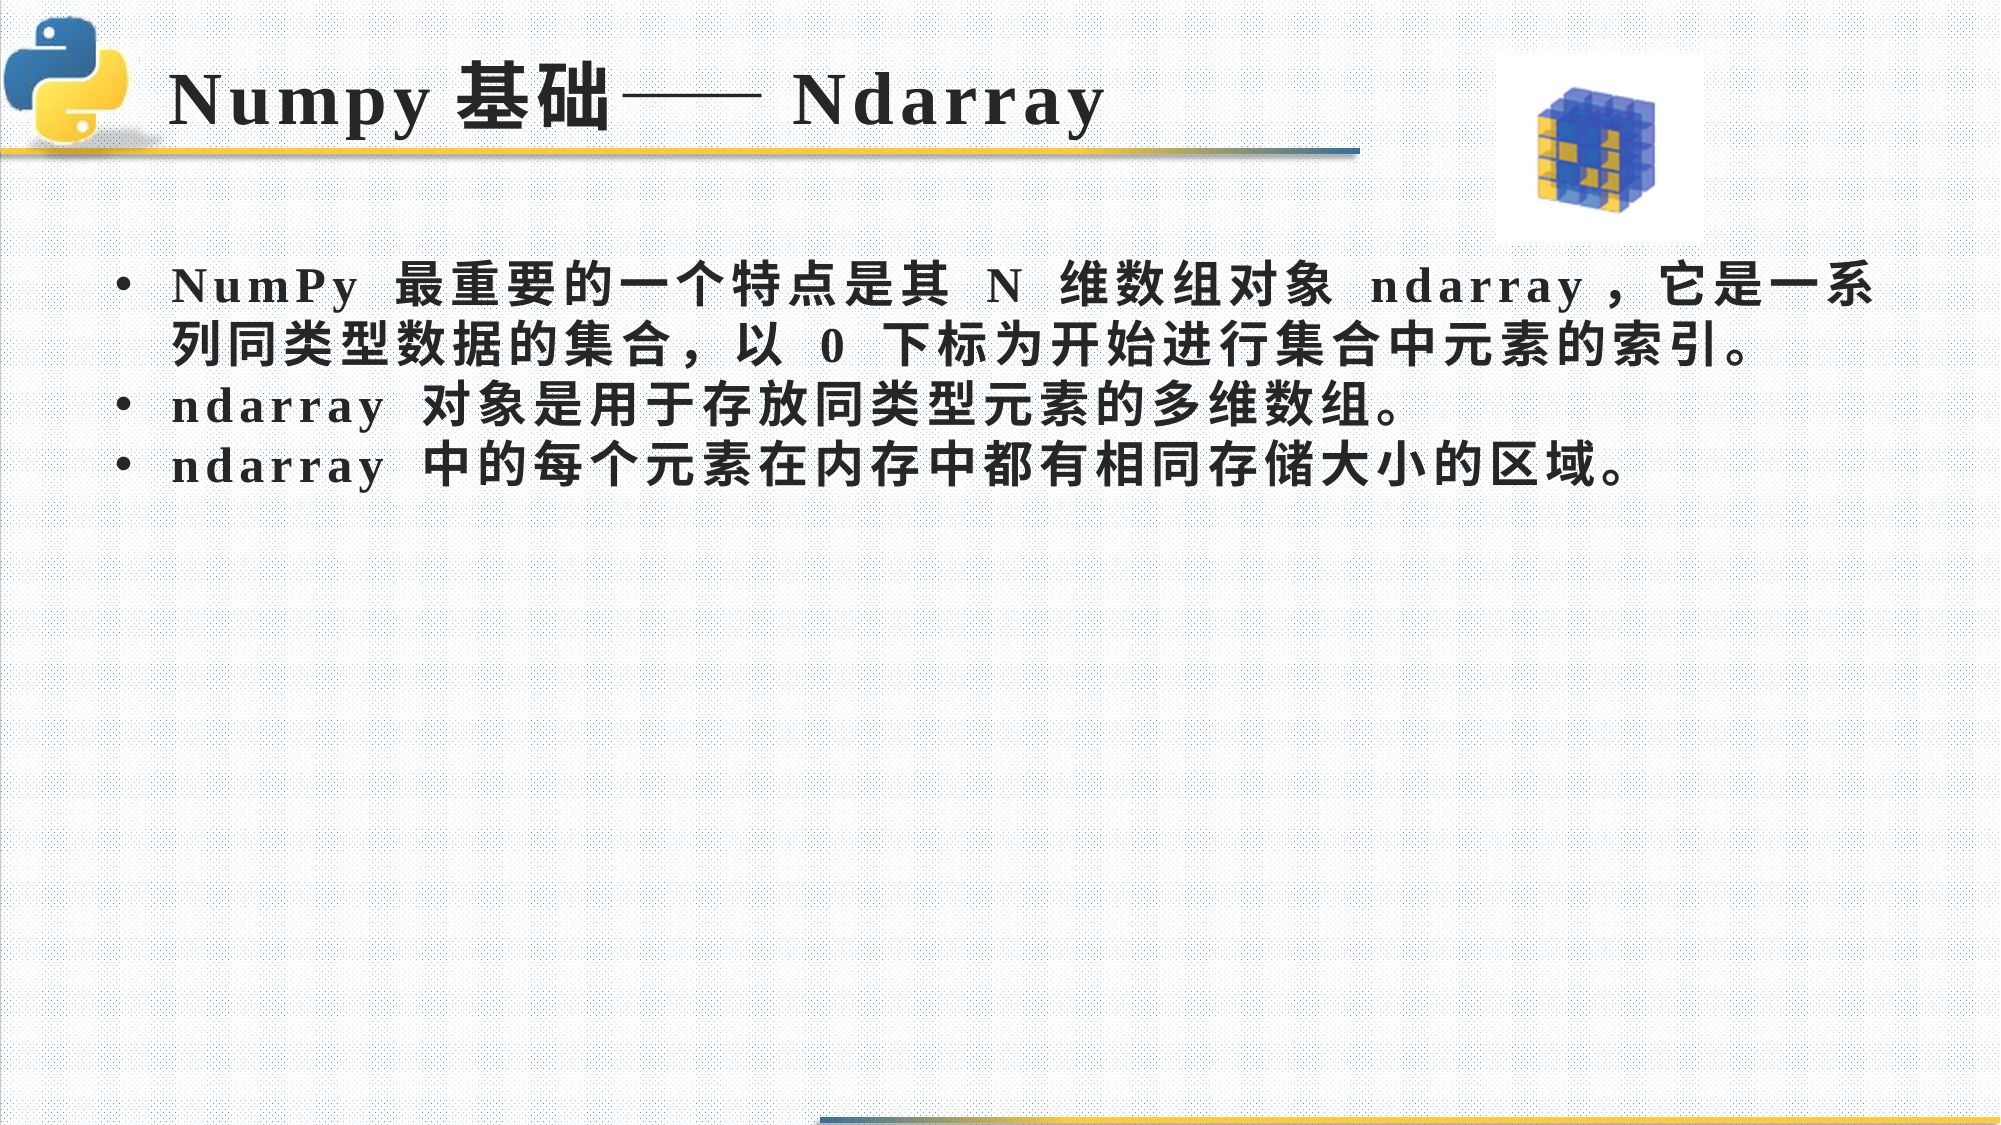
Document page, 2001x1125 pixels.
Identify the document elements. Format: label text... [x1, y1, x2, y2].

picture [0, 0, 2001, 1125]
title Numpy基础——Ndarray [153, 42, 1377, 171]
text_box NumPy 最重要的一个特点是其 N 维数组对象 ndarray，它是一系列同类型数据的集合，以 0 下标为开始进行集合中元素的索引。 ndarray 对象是用于存放同类型元素的多维数组。 ndarray 中的每个元素在内存中都有相同存储大小的区域。 [100, 245, 1900, 776]
